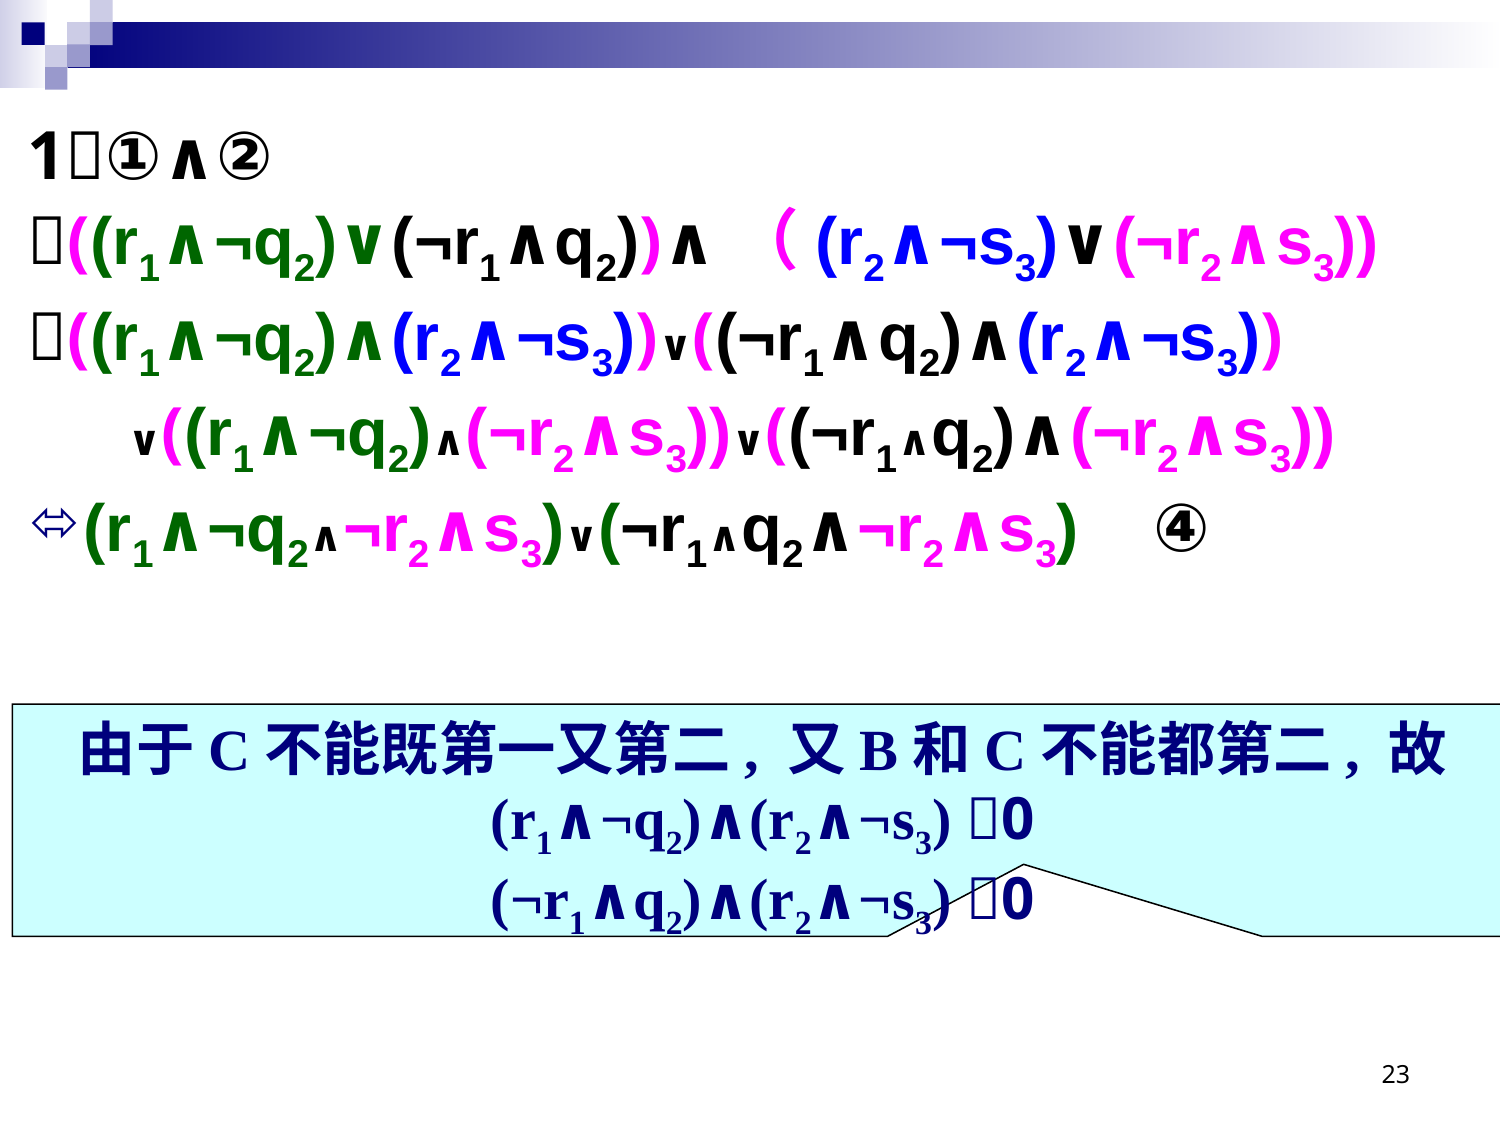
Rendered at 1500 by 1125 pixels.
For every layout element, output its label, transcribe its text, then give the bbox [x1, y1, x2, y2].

text_box 由于C不能既第一又第二, 又B和C不能都第二, 故 (r1∧¬q2)∧(r2∧¬s3) 0 (¬r1∧q2)∧(r2∧¬s3) 0 [12, 704, 1500, 937]
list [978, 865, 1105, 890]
list 1①∧② ((r1∧¬q2)∨(¬r1∧q2))∧（(r2∧¬s3)∨(¬r2∧s3)) ((r1∧¬q2)∧(r2∧¬s3))∨((¬r1∧q2)∧(r2∧¬s3)) ∨((r1∧¬q2)∧(¬r2∧s3))∨((¬r1∧q2)∧(¬r2∧s3)) (r1∧¬q2∧¬r2∧s3)∨(¬r1∧q2∧¬r2∧s3) ④ [12, 101, 1488, 704]
text_box [1074, 1024, 1425, 1100]
